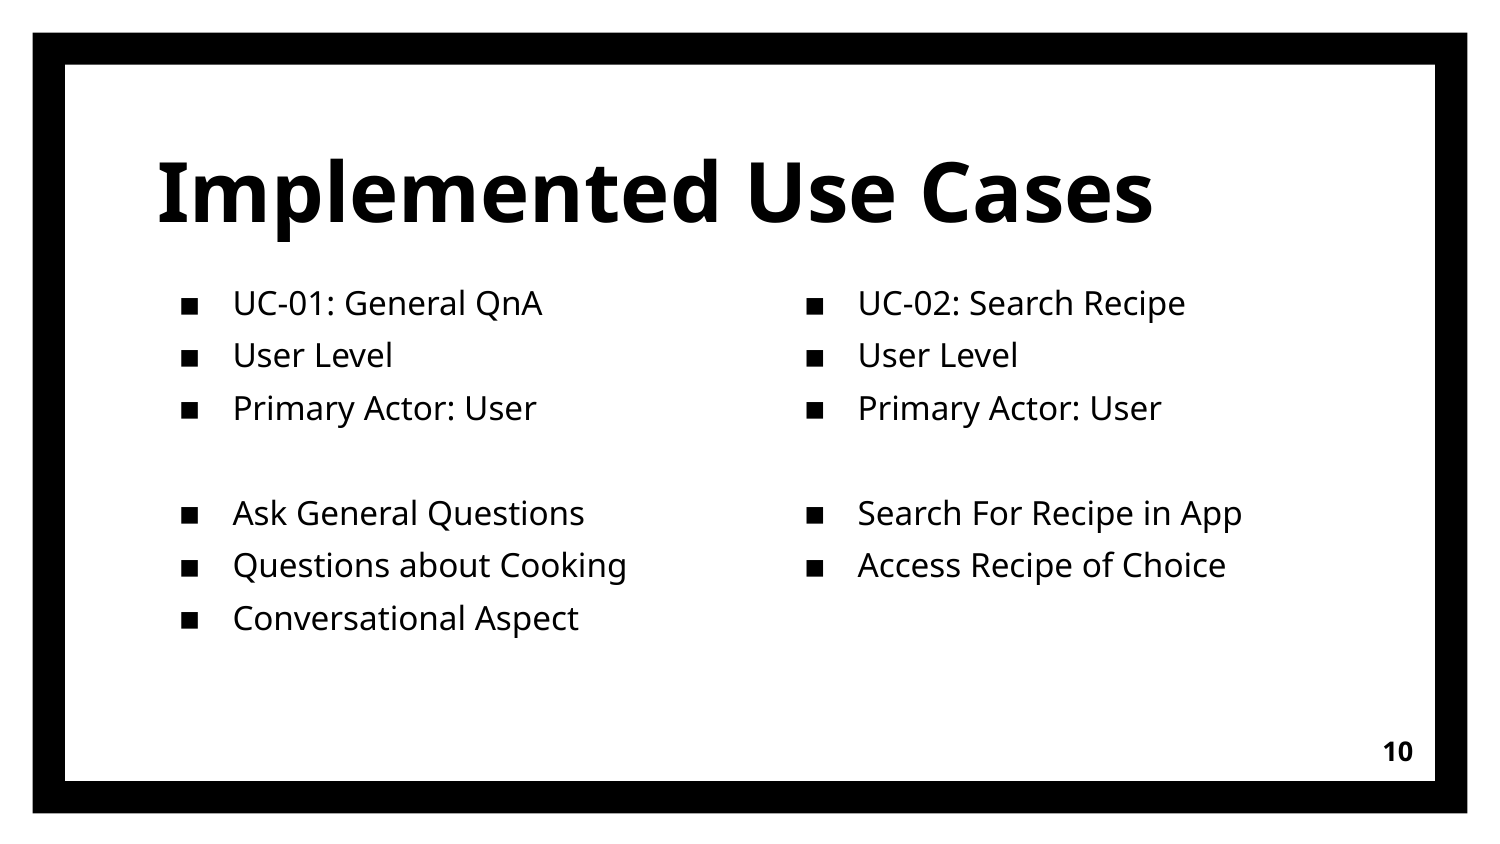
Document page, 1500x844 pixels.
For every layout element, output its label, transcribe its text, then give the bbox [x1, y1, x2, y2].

list UC-01: General QnA User Level Primary Actor: User Ask General Questions Questions about Cooking Conversational Aspect [142, 267, 733, 730]
title Implemented Use Cases [142, 139, 1246, 255]
slide_number 10 [1338, 720, 1429, 786]
list UC-02: Search Recipe User Level Primary Actor: User Search For Recipe in App Access Recipe of Choice [767, 267, 1358, 730]
